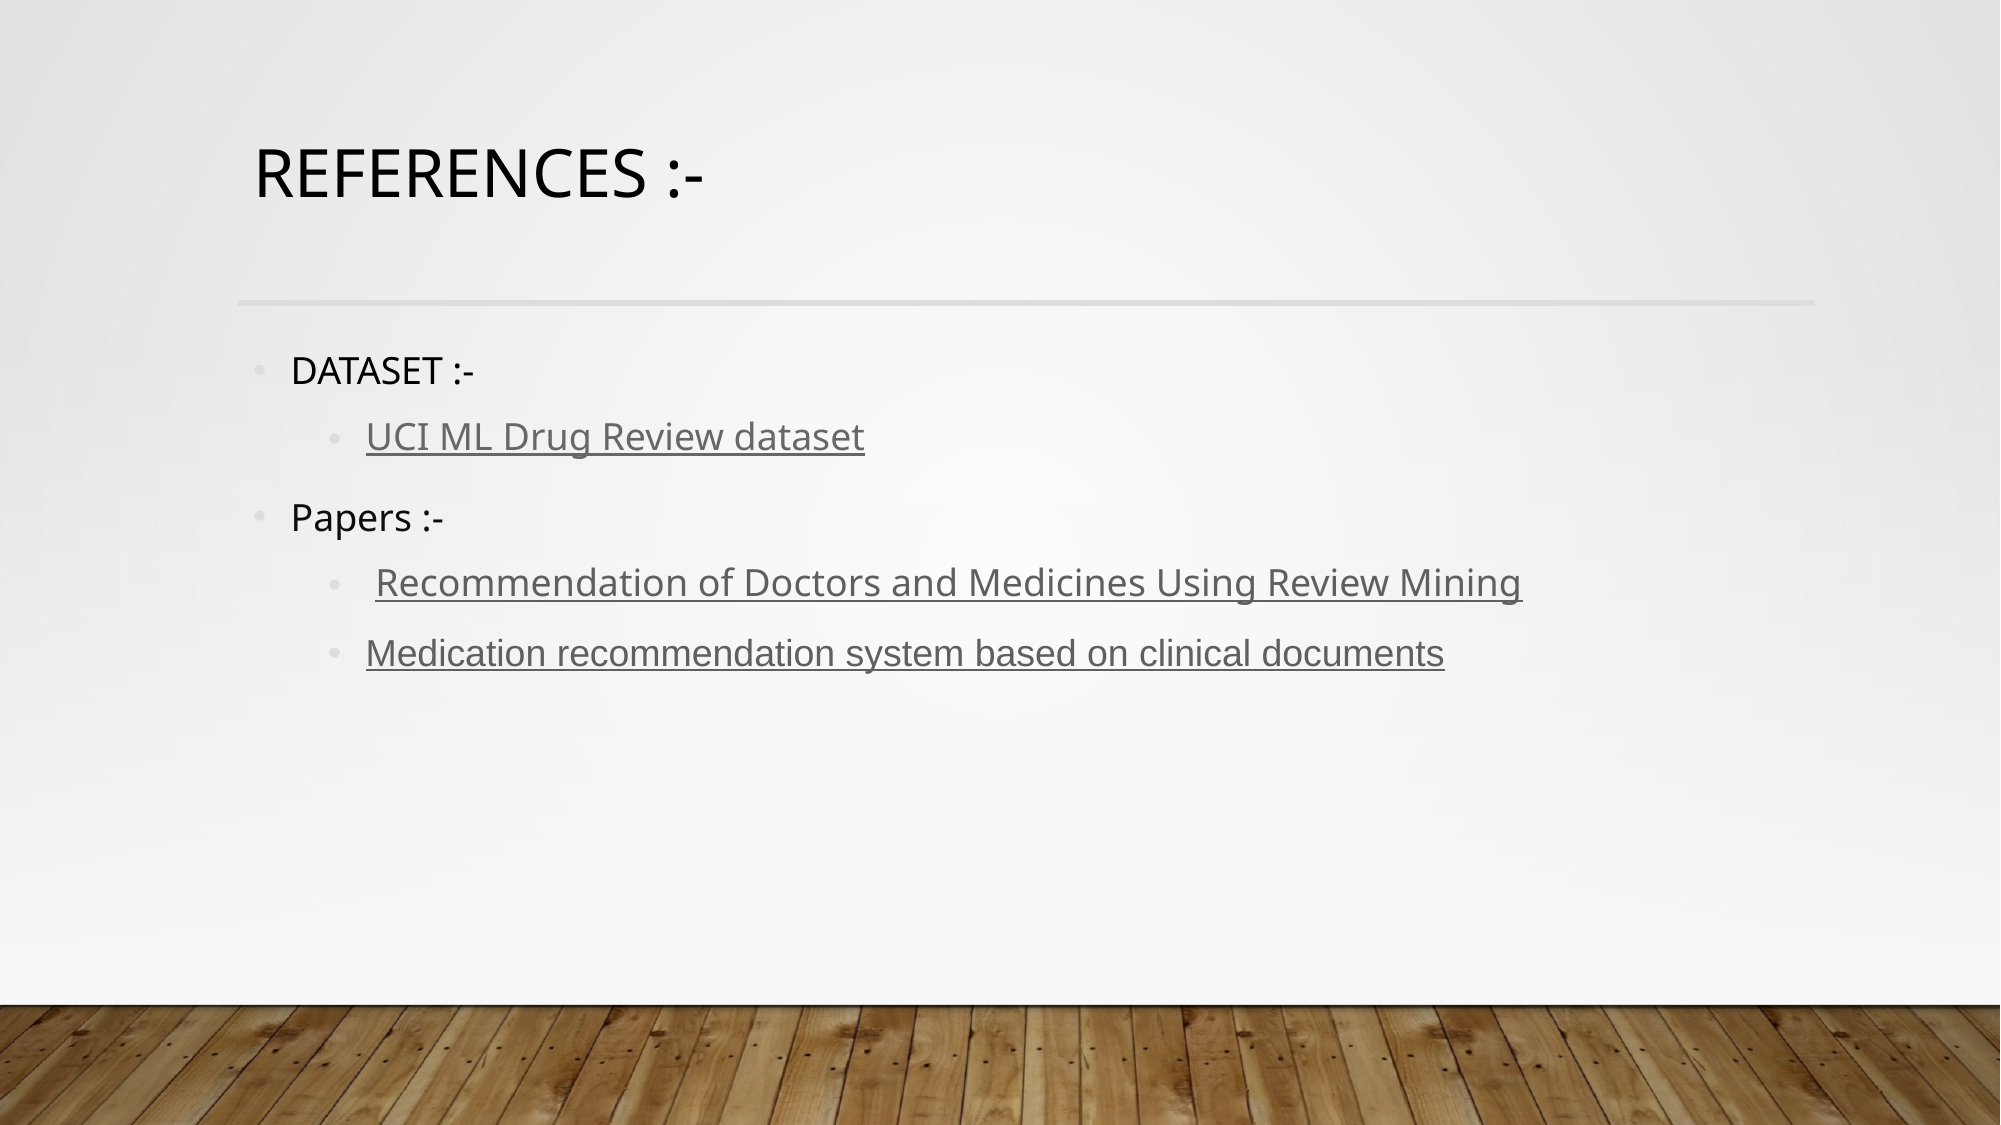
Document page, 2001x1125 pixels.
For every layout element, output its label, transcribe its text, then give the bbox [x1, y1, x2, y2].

picture [0, 1005, 2000, 1125]
title References :- [238, 131, 1814, 305]
list DATASET :- UCI ML Drug Review dataset Papers :- Recommendation of Doctors and Medicines Using Review Mining Medication recommendation system based on clinical documents [238, 330, 1814, 897]
